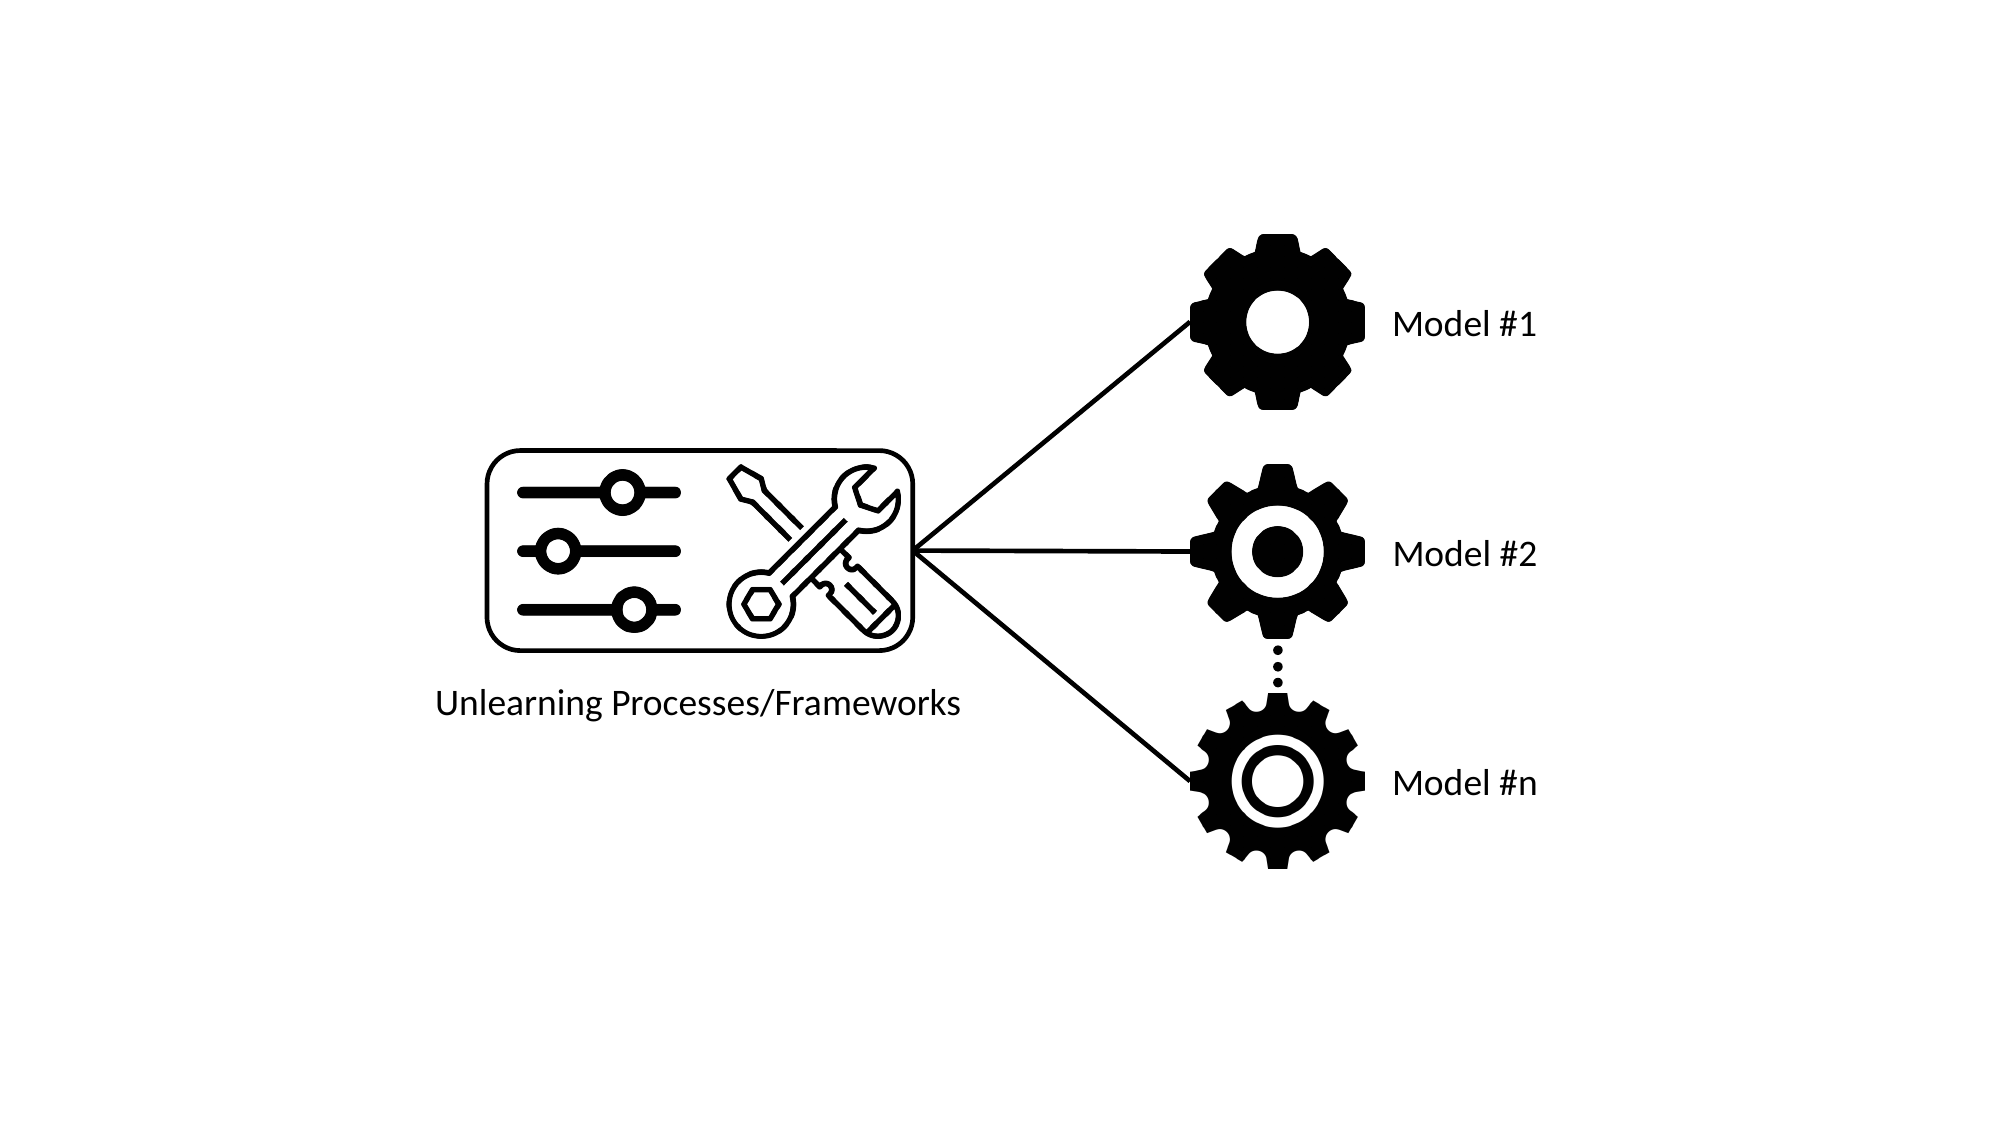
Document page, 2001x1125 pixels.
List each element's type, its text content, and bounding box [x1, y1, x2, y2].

text_box Model #n [1377, 750, 1559, 811]
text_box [912, 321, 1190, 550]
picture [1190, 464, 1365, 639]
text_box [485, 449, 912, 652]
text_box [912, 550, 1190, 782]
text_box Model #1 [1377, 291, 1559, 352]
text_box Model #2 [1377, 521, 1559, 581]
text_box [1273, 645, 1283, 656]
text_box [1273, 661, 1283, 672]
picture [517, 469, 681, 633]
picture [725, 464, 901, 639]
text_box [166, 229, 1792, 879]
picture [1189, 234, 1365, 410]
picture [1189, 693, 1365, 869]
text_box [1273, 677, 1283, 688]
text_box Unlearning Processes/Frameworks [420, 670, 912, 731]
